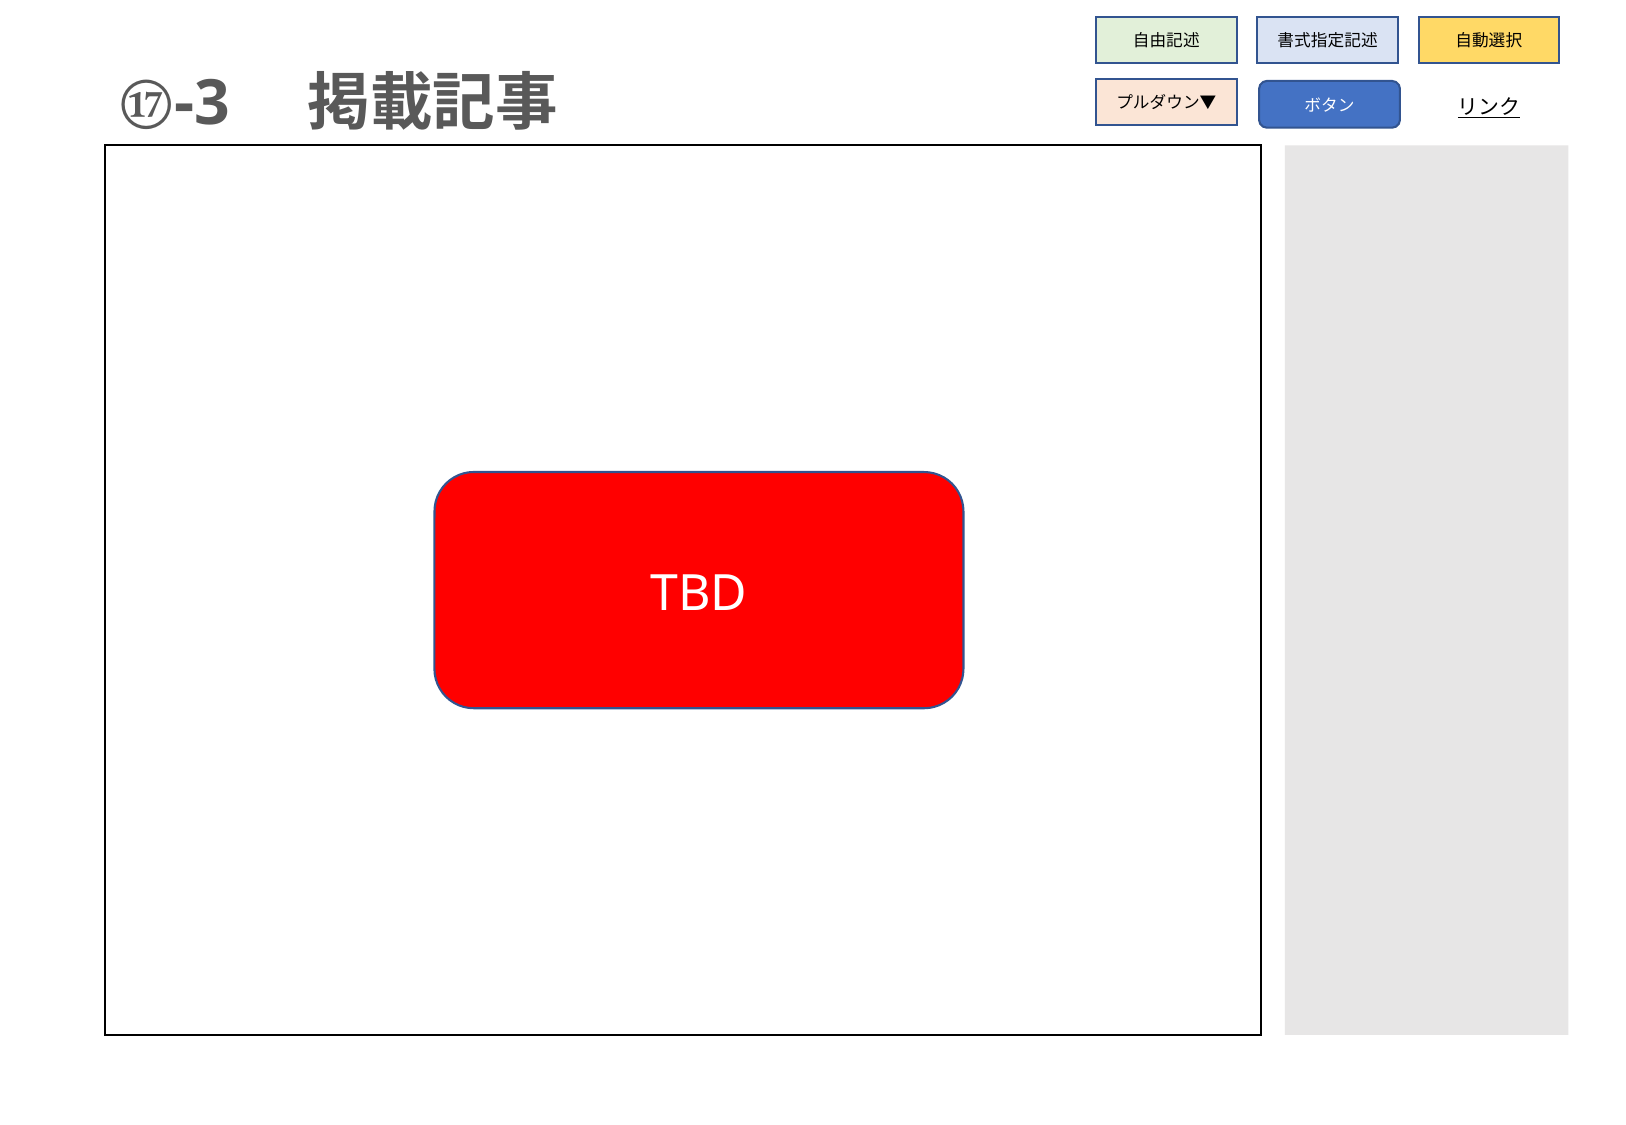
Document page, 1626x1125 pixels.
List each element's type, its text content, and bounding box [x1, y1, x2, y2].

text_box [104, 144, 1262, 1036]
text_box プルダウン▼ [1095, 78, 1238, 126]
text_box TBD [433, 470, 965, 710]
text_box 自動選択 [1418, 16, 1560, 64]
text_box 書式指定記述 [1256, 16, 1399, 64]
text_box ⑰-3 掲載記事 [105, 54, 1514, 145]
text_box 自由記述 [1095, 16, 1238, 64]
text_box リンク [1418, 86, 1560, 127]
text_box [1284, 144, 1569, 1036]
text_box ボタン [1258, 79, 1401, 129]
